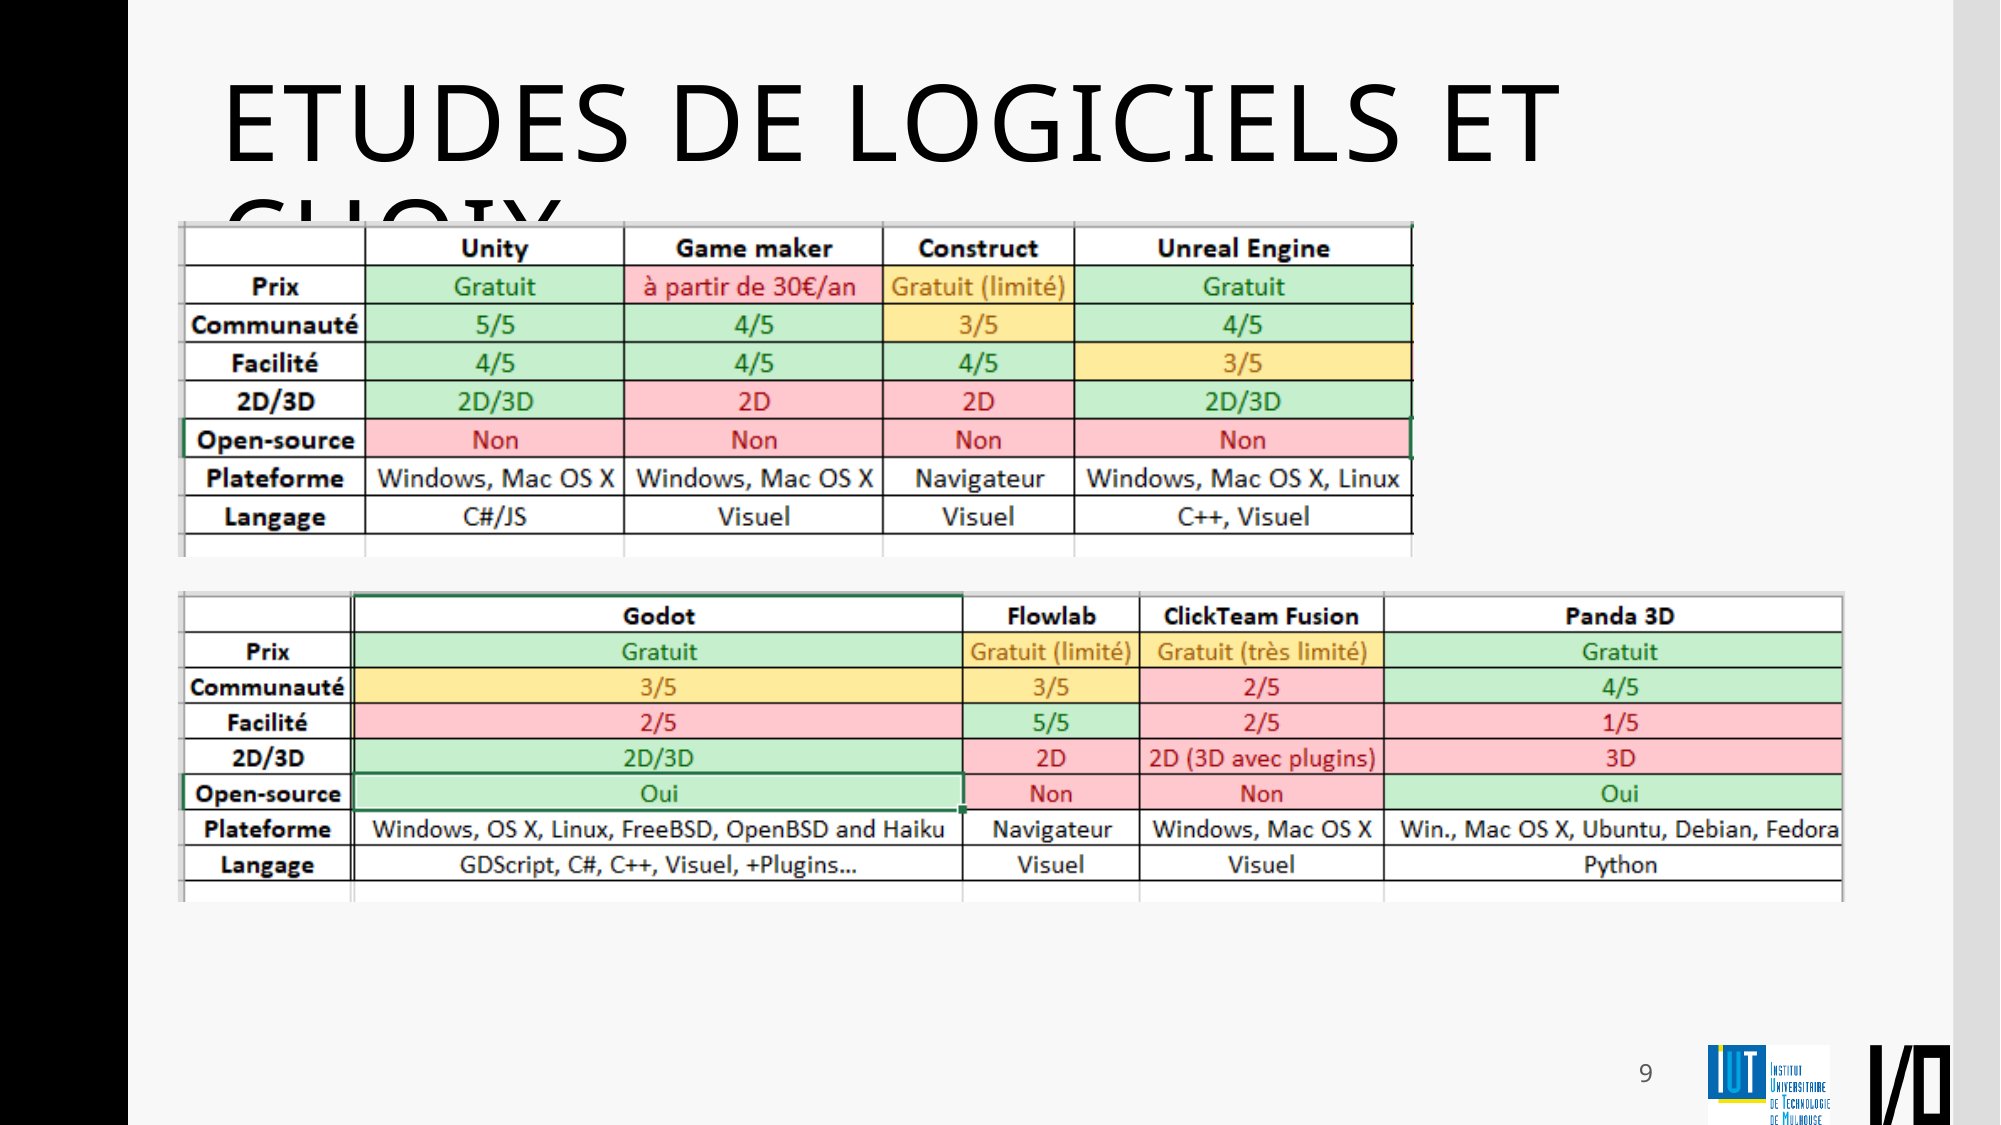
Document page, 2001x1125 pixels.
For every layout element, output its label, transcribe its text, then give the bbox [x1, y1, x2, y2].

picture [177, 591, 1846, 902]
slide_number 9 [1412, 1045, 1668, 1103]
picture [1870, 1045, 1950, 1125]
picture [1708, 1045, 1830, 1125]
title Etudes de logiciels et choix [205, 62, 1875, 308]
picture [177, 221, 1414, 557]
